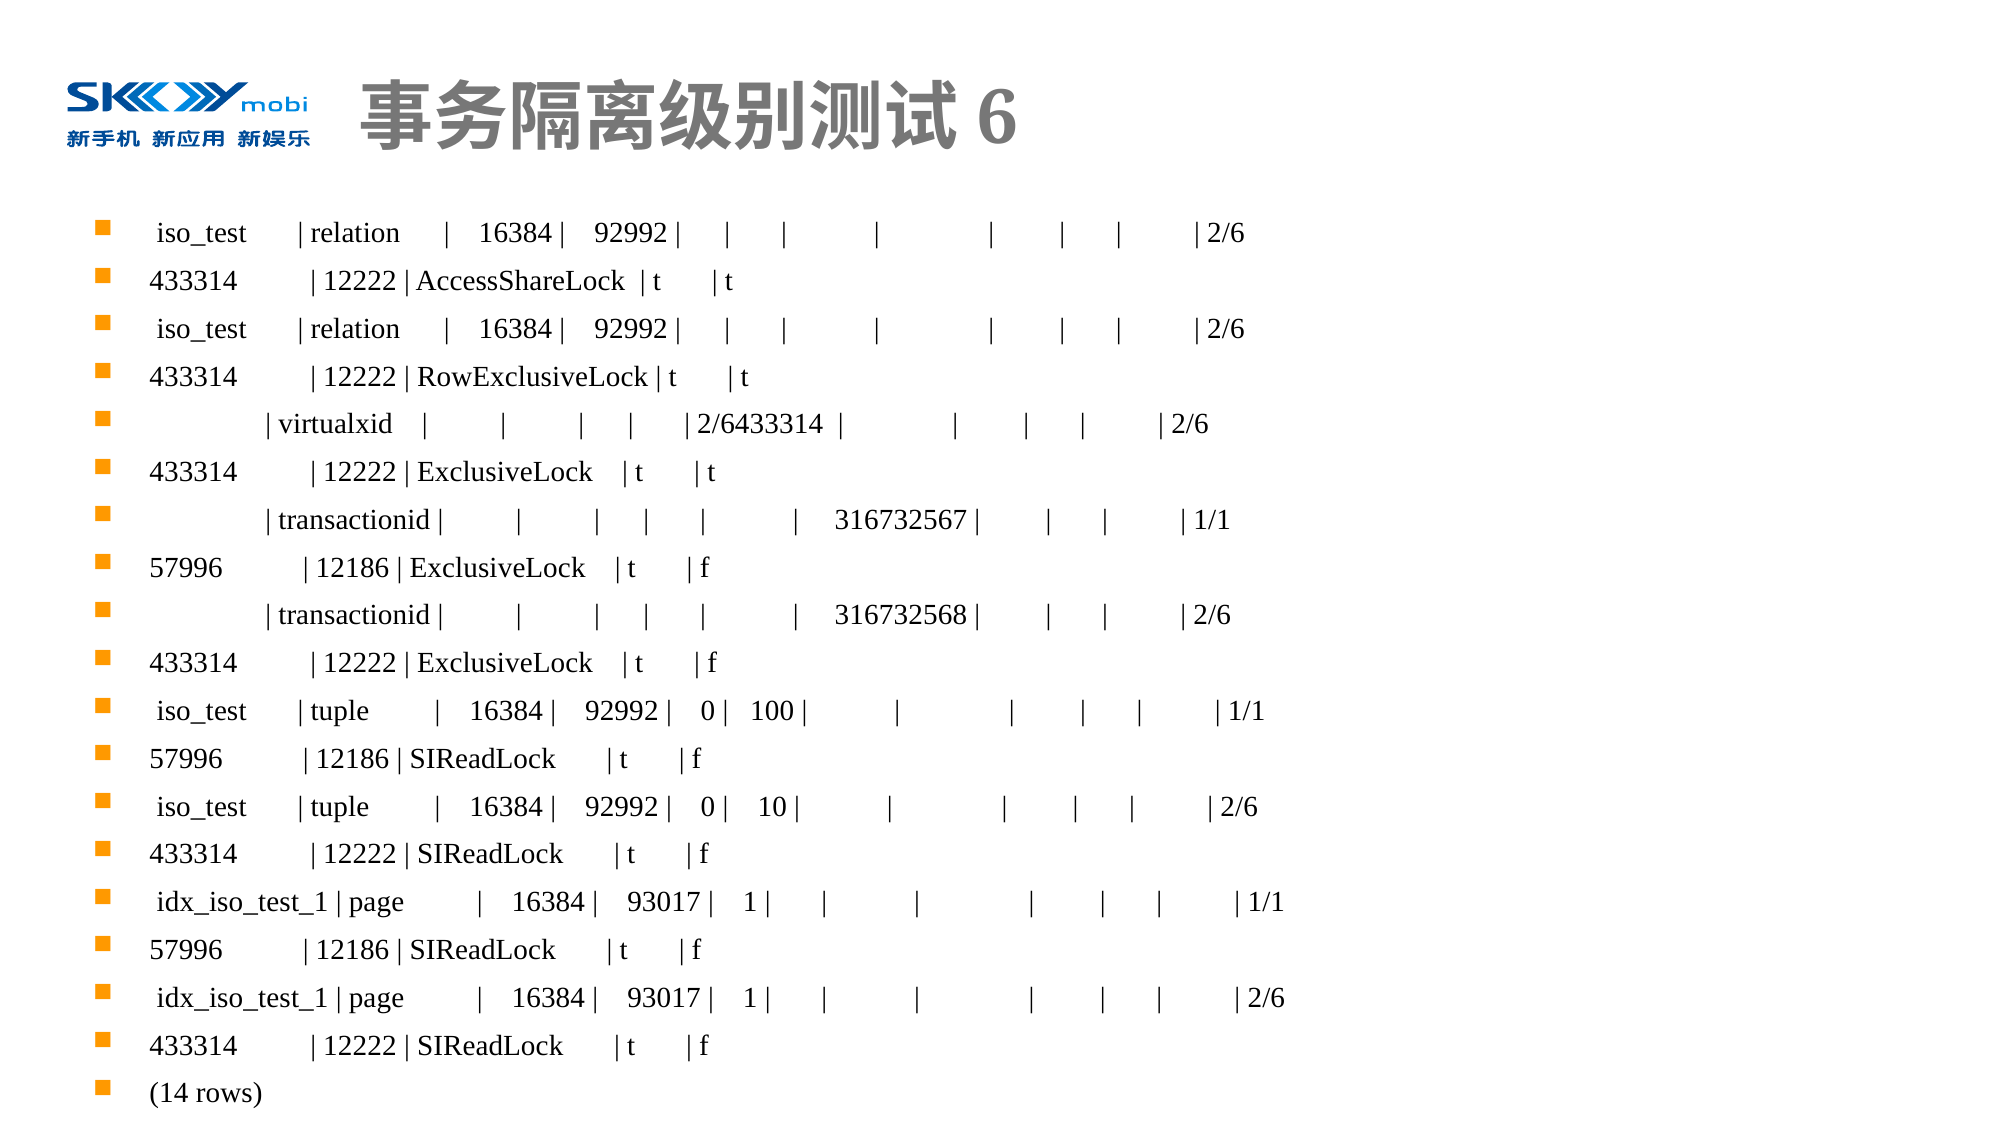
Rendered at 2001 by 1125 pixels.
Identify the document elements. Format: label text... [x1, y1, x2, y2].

title 事务隔离级别测试6 [343, 60, 1901, 167]
list iso_test | relation | 16384 | 92992 | | | | | | | | 2/6 433314 | 12222 | AccessShareLock | t | t iso_test | relation | 16384 | 92992 | | | | | | | | 2/6 433314 | 12222 | RowExclusiveLock | t | t | virtualxid | | | | | 2/6433314 | | | | | 2/6 433314 | 12222 | ExclusiveLock | t | t | transactionid | | | | | | 316732567 | | | | 1/1 57996 | 12186 | ExclusiveLock | t | f | transactionid | | | | | | 316732568 | | | | 2/6 433314 | 12222 | ExclusiveLock | t | f iso_test | tuple | 16384 | 92992 | 0 | 100 | | | | | | 1/1 57996 | 12186 | SIReadLock | t | f iso_test | tuple | 16384 | 92992 | 0 | 10 | | | | | | 2/6 433314 | 12222 | SIReadLock | t | f idx_iso_test_1 | page | 16384 | 93017 | 1 | | | | | | | 1/1 57996 | 12186 | SIReadLock | t | f idx_iso_test_1 | page | 16384 | 93017 | 1 | | | | | | | 2/6 433314 | 12222 | SIReadLock | t | f (14 rows) [77, 198, 1901, 1020]
